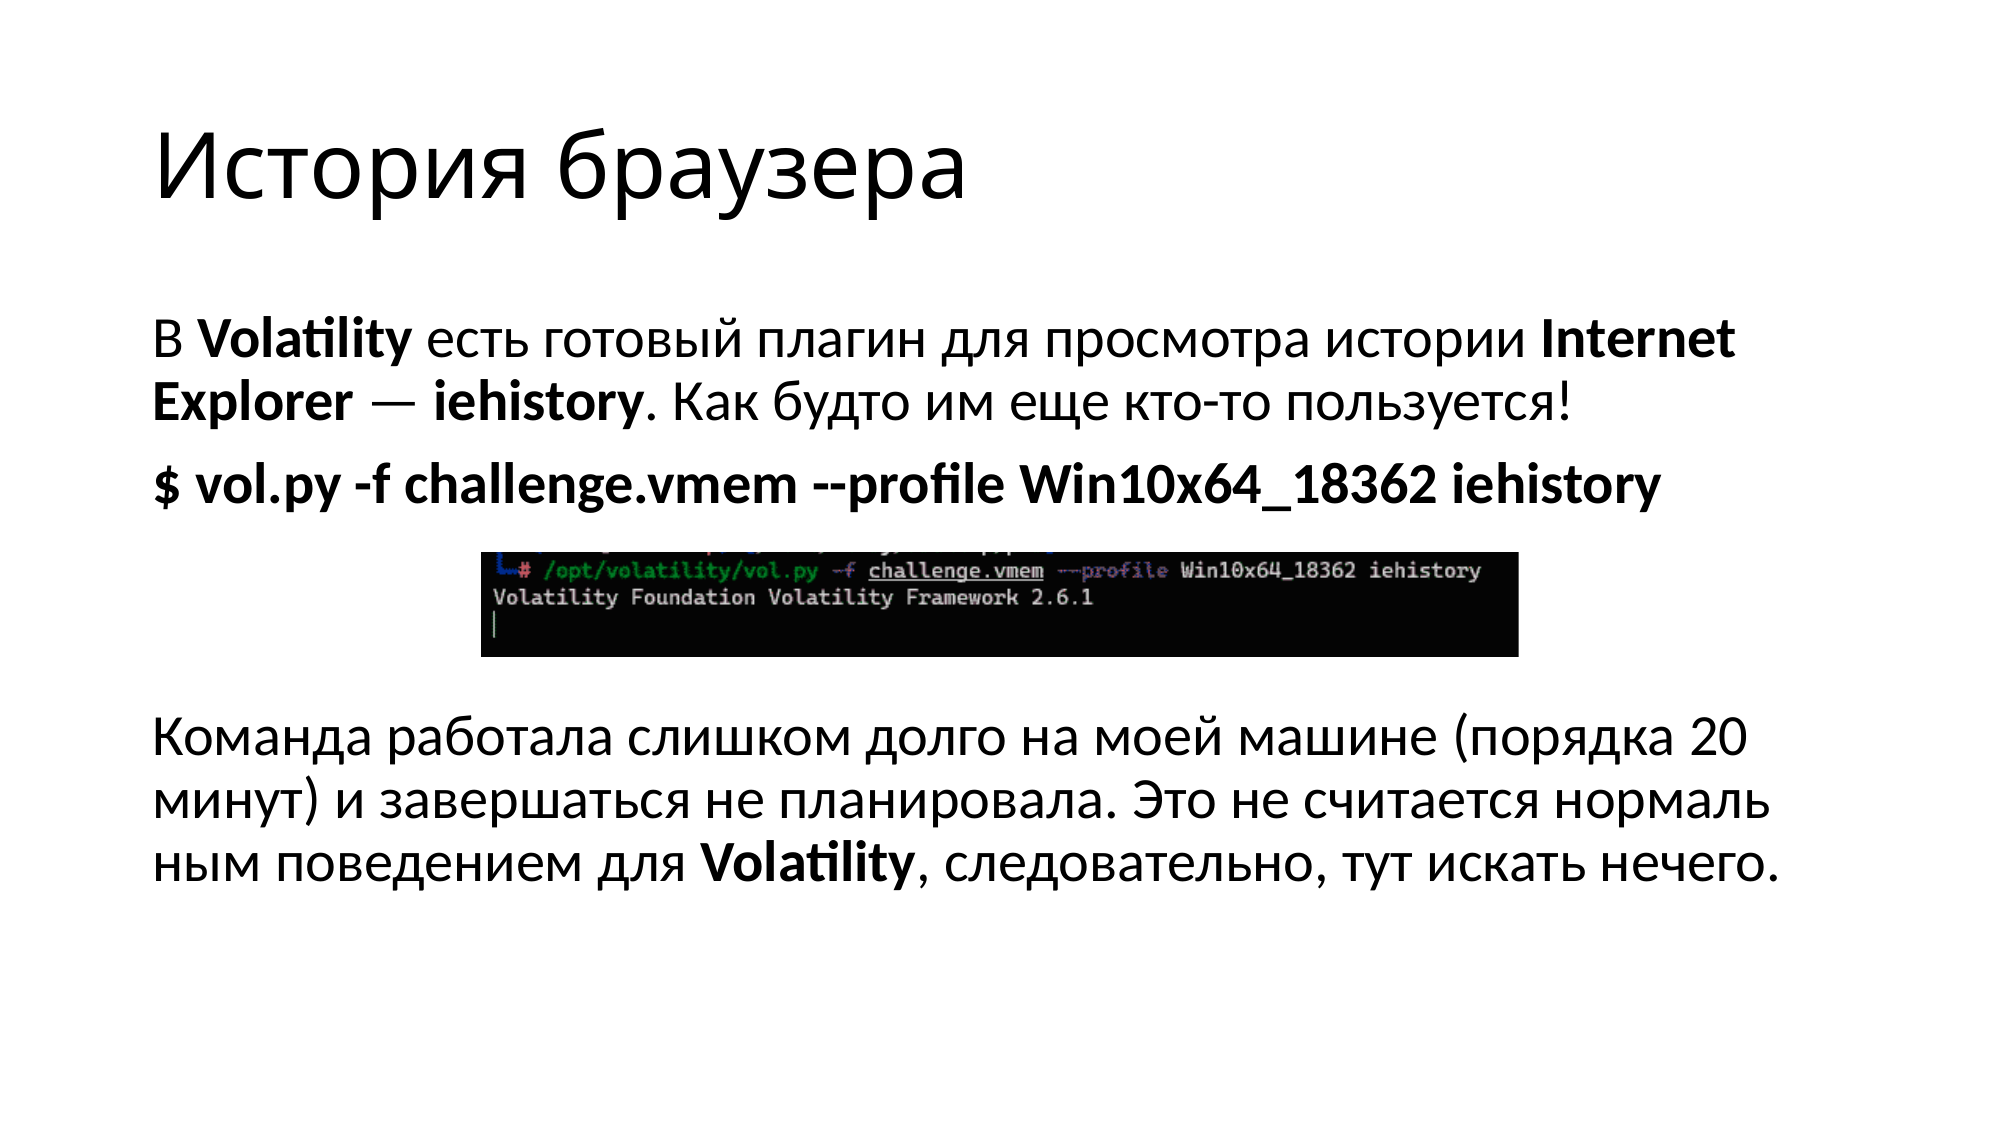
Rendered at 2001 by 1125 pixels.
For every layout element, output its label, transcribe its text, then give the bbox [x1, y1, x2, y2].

list В Volatility есть готовый пла­гин для прос­мотра исто­рии Internet Explorer — iehistory. Как будто им еще кто-то поль­зует­ся! $ vol.py -f challenge.vmem --profile Win10x64_18362 iehistory Ко­ман­да работа­ла слиш­ком дол­го на моей машине (поряд­ка 20 минут) и завер­шать­ся не пла­ниро­вала. Это не счи­тает­ся нор­маль­ным поведе­нием для Volatility, сле­дова­тель­но, тут искать нечего. [137, 299, 1863, 1014]
picture [481, 552, 1519, 657]
title История браузера [137, 59, 1863, 278]
